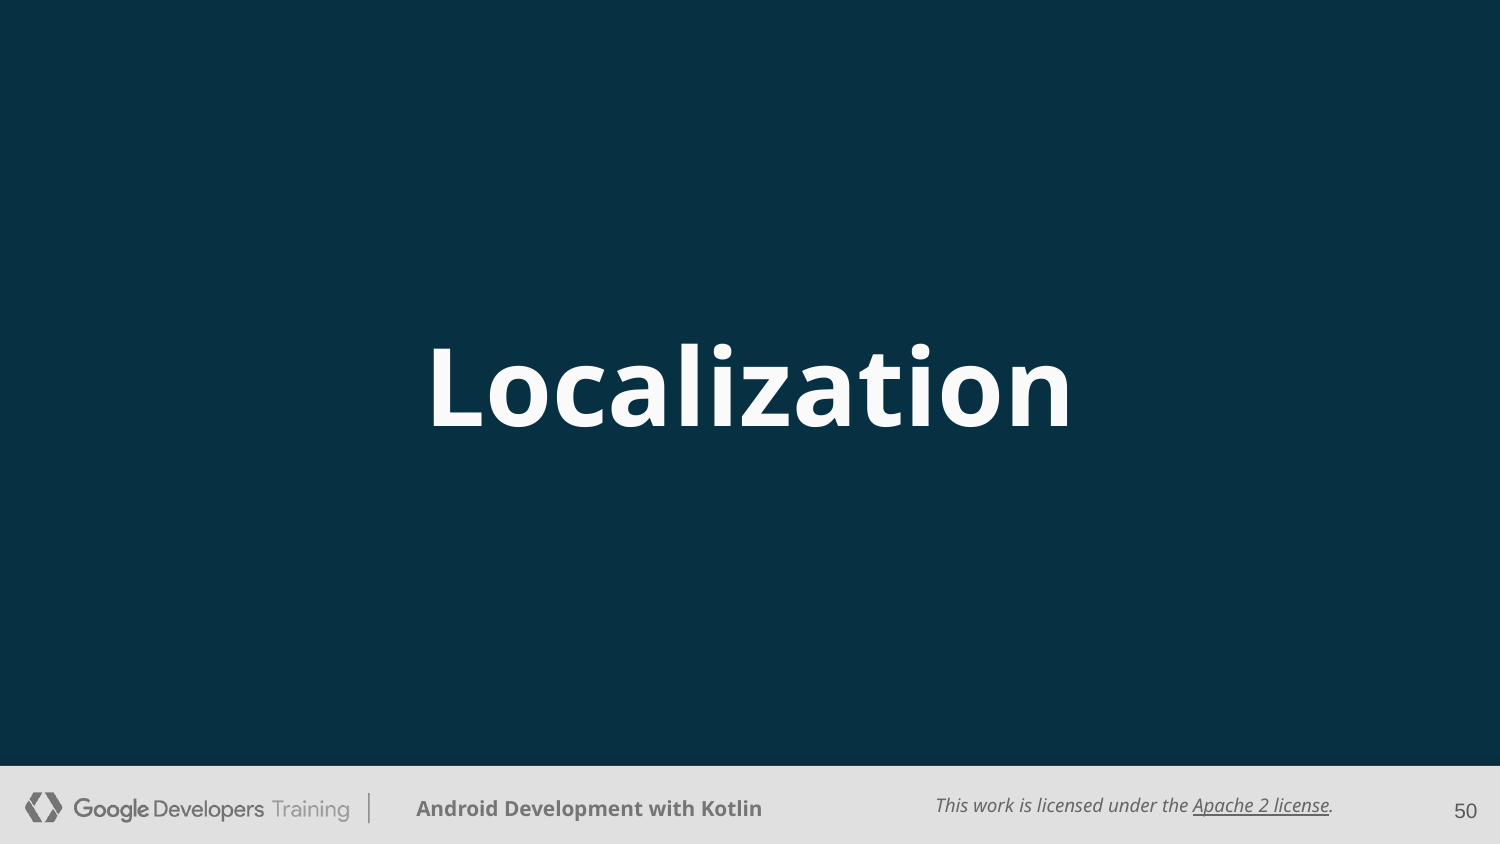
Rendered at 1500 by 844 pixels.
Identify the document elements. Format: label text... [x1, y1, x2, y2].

text_box Localization [51, 0, 1449, 766]
slide_number ‹#› [1402, 777, 1493, 842]
picture [0, 0, 1500, 844]
